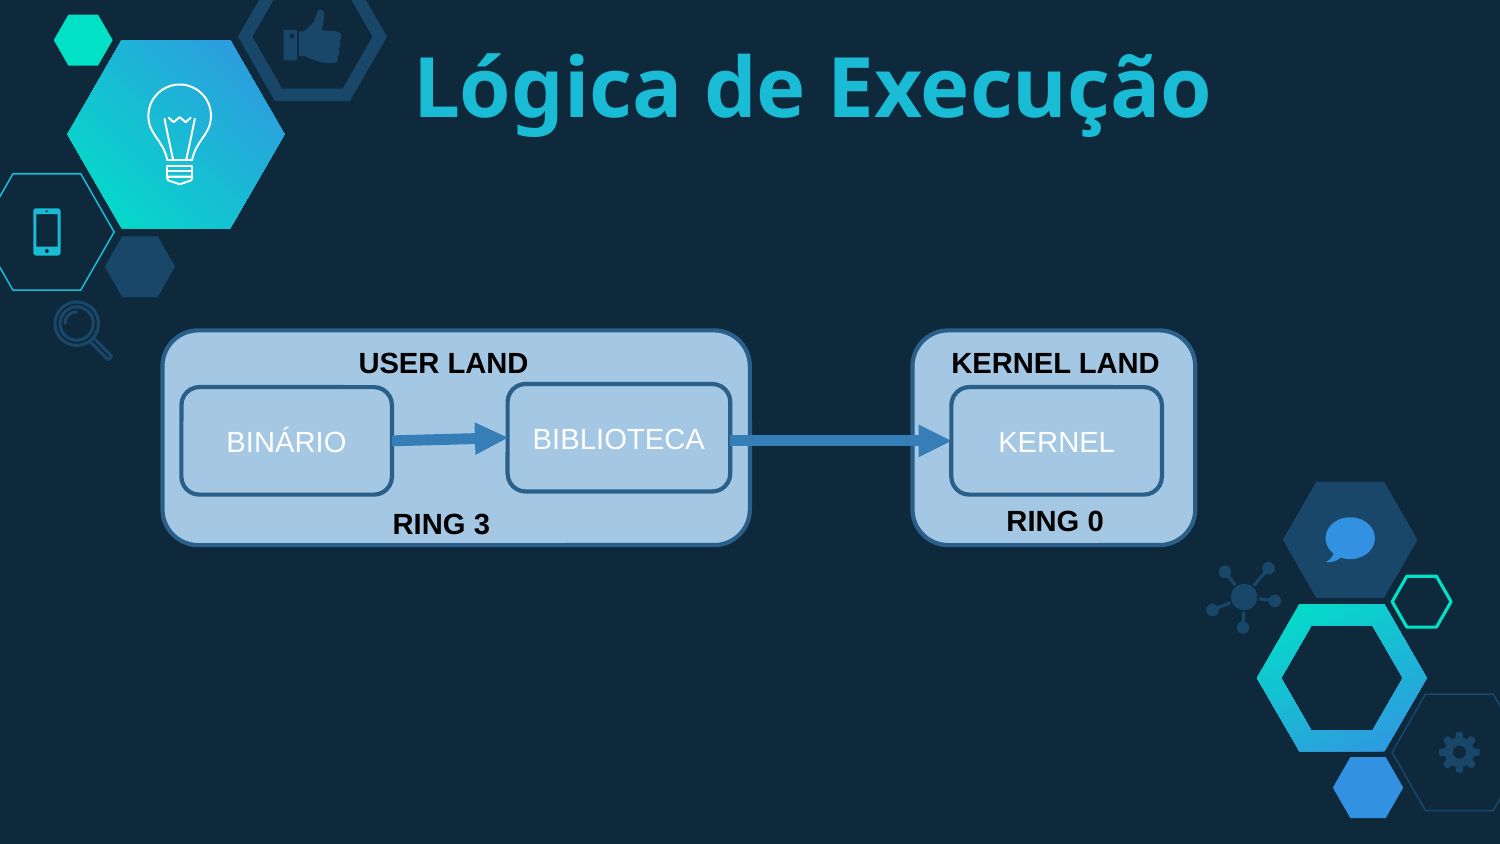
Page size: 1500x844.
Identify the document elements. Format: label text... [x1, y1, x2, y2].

text_box USER LAND [343, 336, 557, 387]
text_box [160, 328, 753, 548]
text_box KERNEL LAND [936, 336, 1177, 387]
text_box RING 3 [378, 497, 508, 548]
text_box BINÁRIO [179, 384, 395, 497]
title Lógica de Execução [398, 43, 1302, 150]
text_box BIBLIOTECA [505, 381, 733, 494]
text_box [391, 437, 508, 442]
text_box RING 0 [991, 497, 1122, 545]
text_box [910, 328, 1198, 548]
text_box KERNEL [949, 384, 1165, 497]
